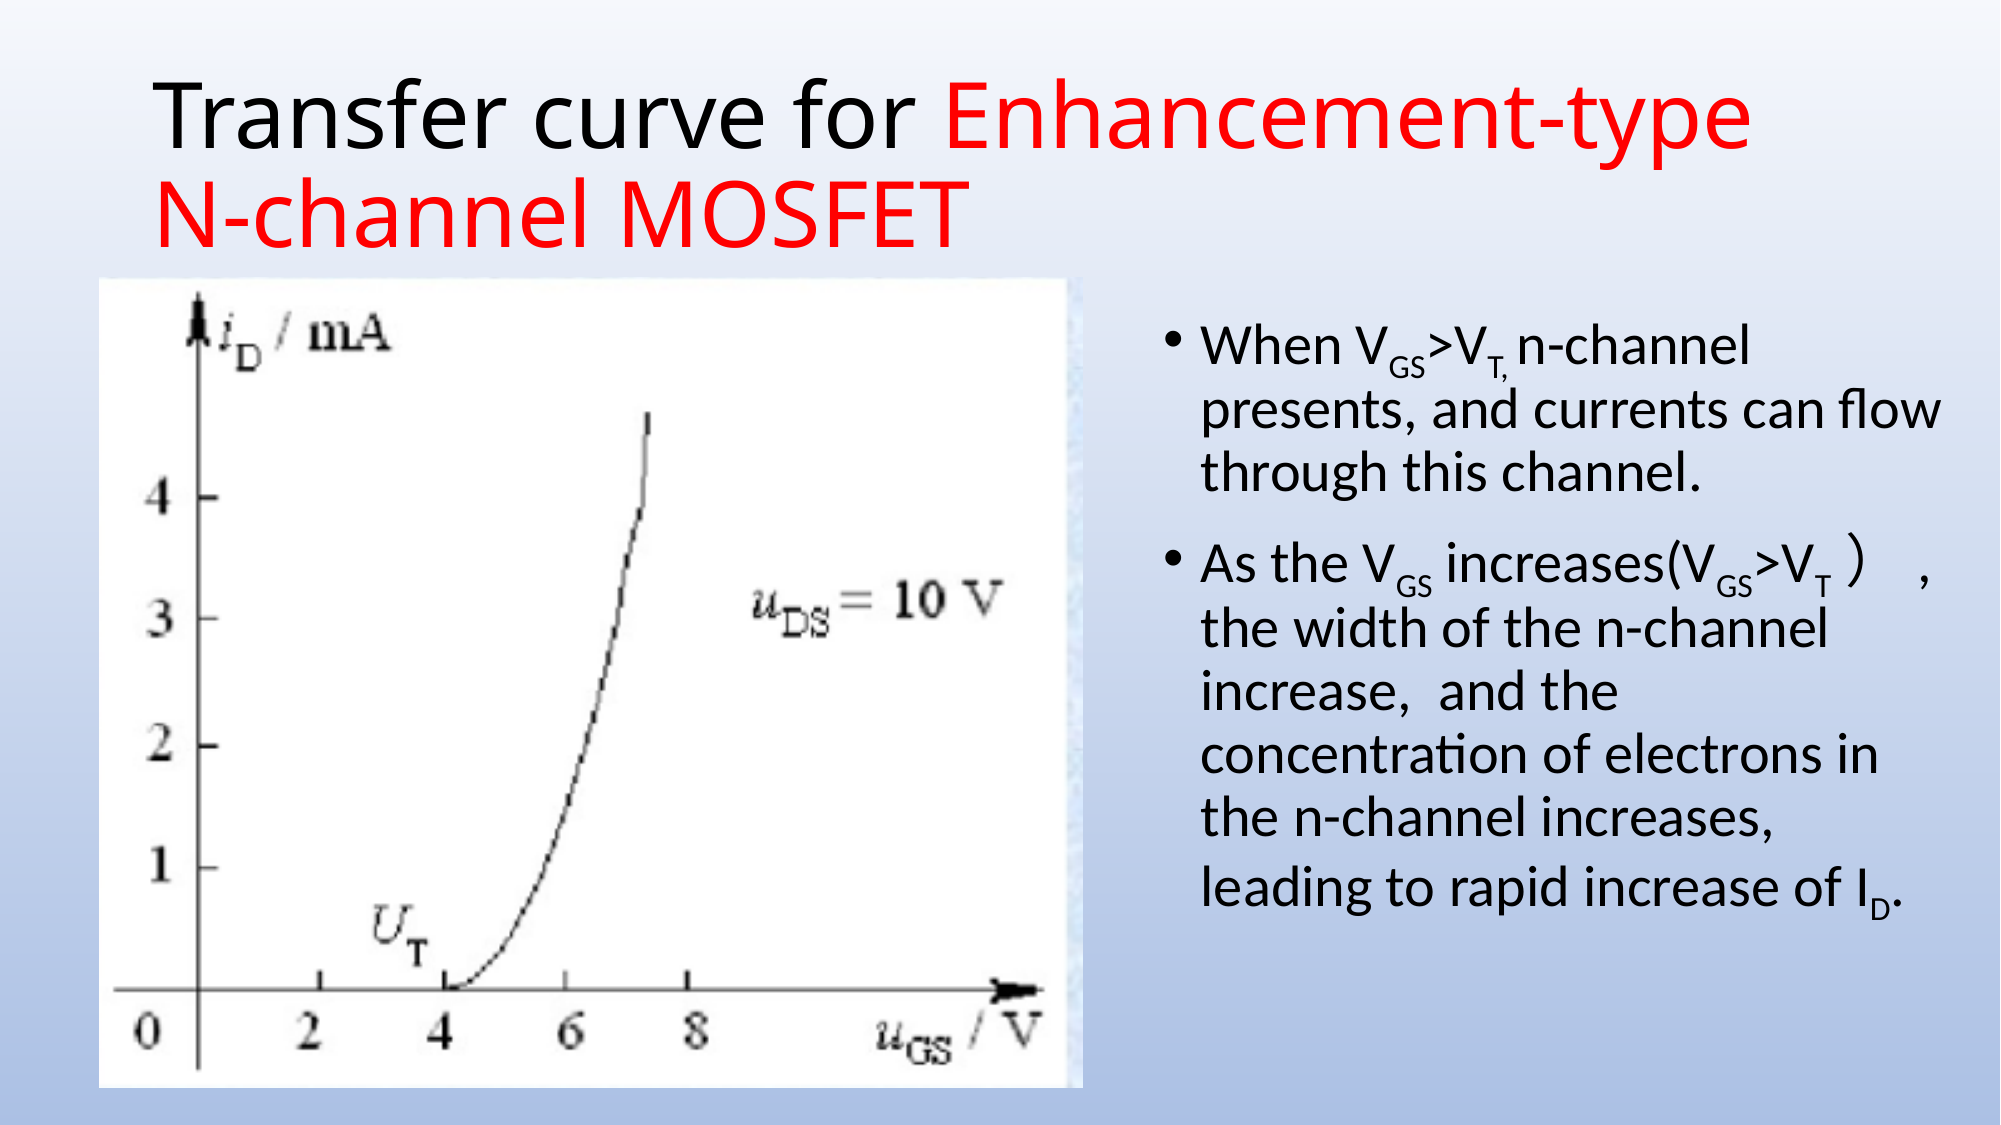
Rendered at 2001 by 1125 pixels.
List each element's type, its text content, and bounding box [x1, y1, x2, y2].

picture [99, 277, 1083, 1088]
list When VGS>VT, n-channel presents, and currents can flow through this channel. As the VGS increases(VGS>VT）, the width of the n-channel increase, and the concentration of electrons in the n-channel increases, leading to rapid increase of ID. [1148, 299, 1975, 1014]
title Transfer curve for Enhancement-type N-channel MOSFET [137, 59, 1863, 278]
